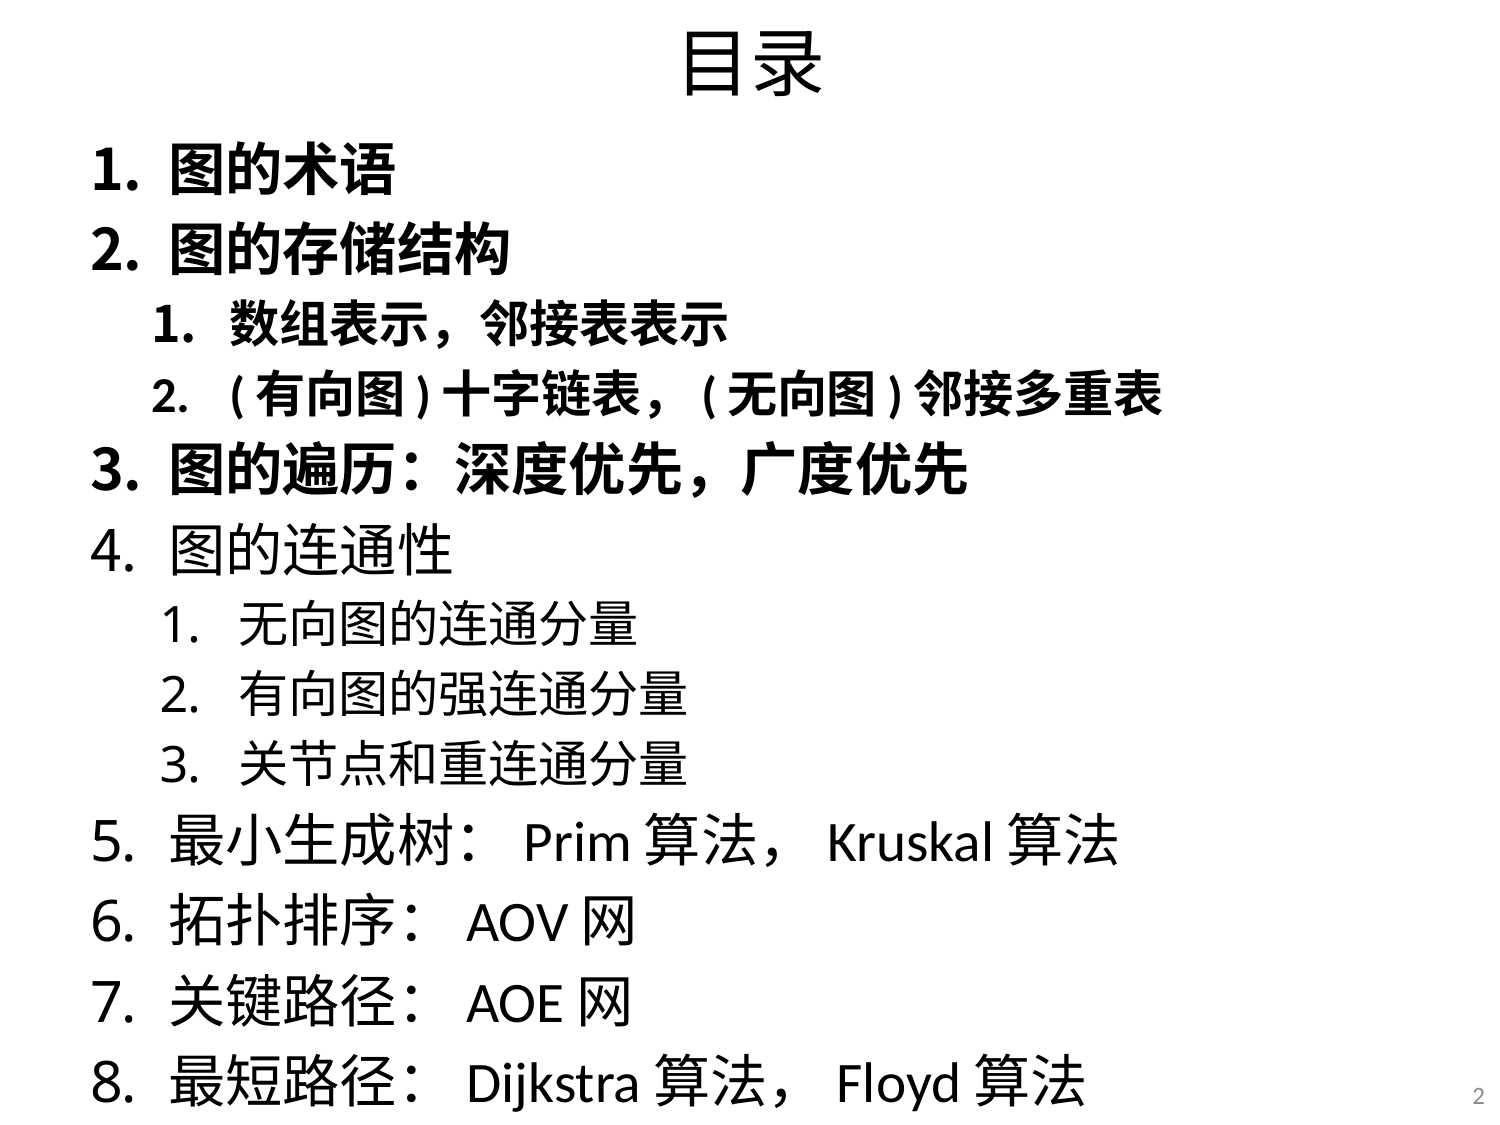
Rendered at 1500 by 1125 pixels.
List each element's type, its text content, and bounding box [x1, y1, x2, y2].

title 目录 [75, 0, 1425, 125]
list 图的术语 图的存储结构 数组表示，邻接表表示 (有向图)十字链表，(无向图)邻接多重表 图的遍历：深度优先，广度优先 图的连通性 无向图的连通分量 有向图的强连通分量 关节点和重连通分量 最小生成树：Prim算法，Kruskal算法 拓扑排序：AOV网 关键路径：AOE网 最短路径：Dijkstra算法，Floyd算法 [75, 125, 1425, 1125]
slide_number 2 [1435, 1065, 1500, 1125]
